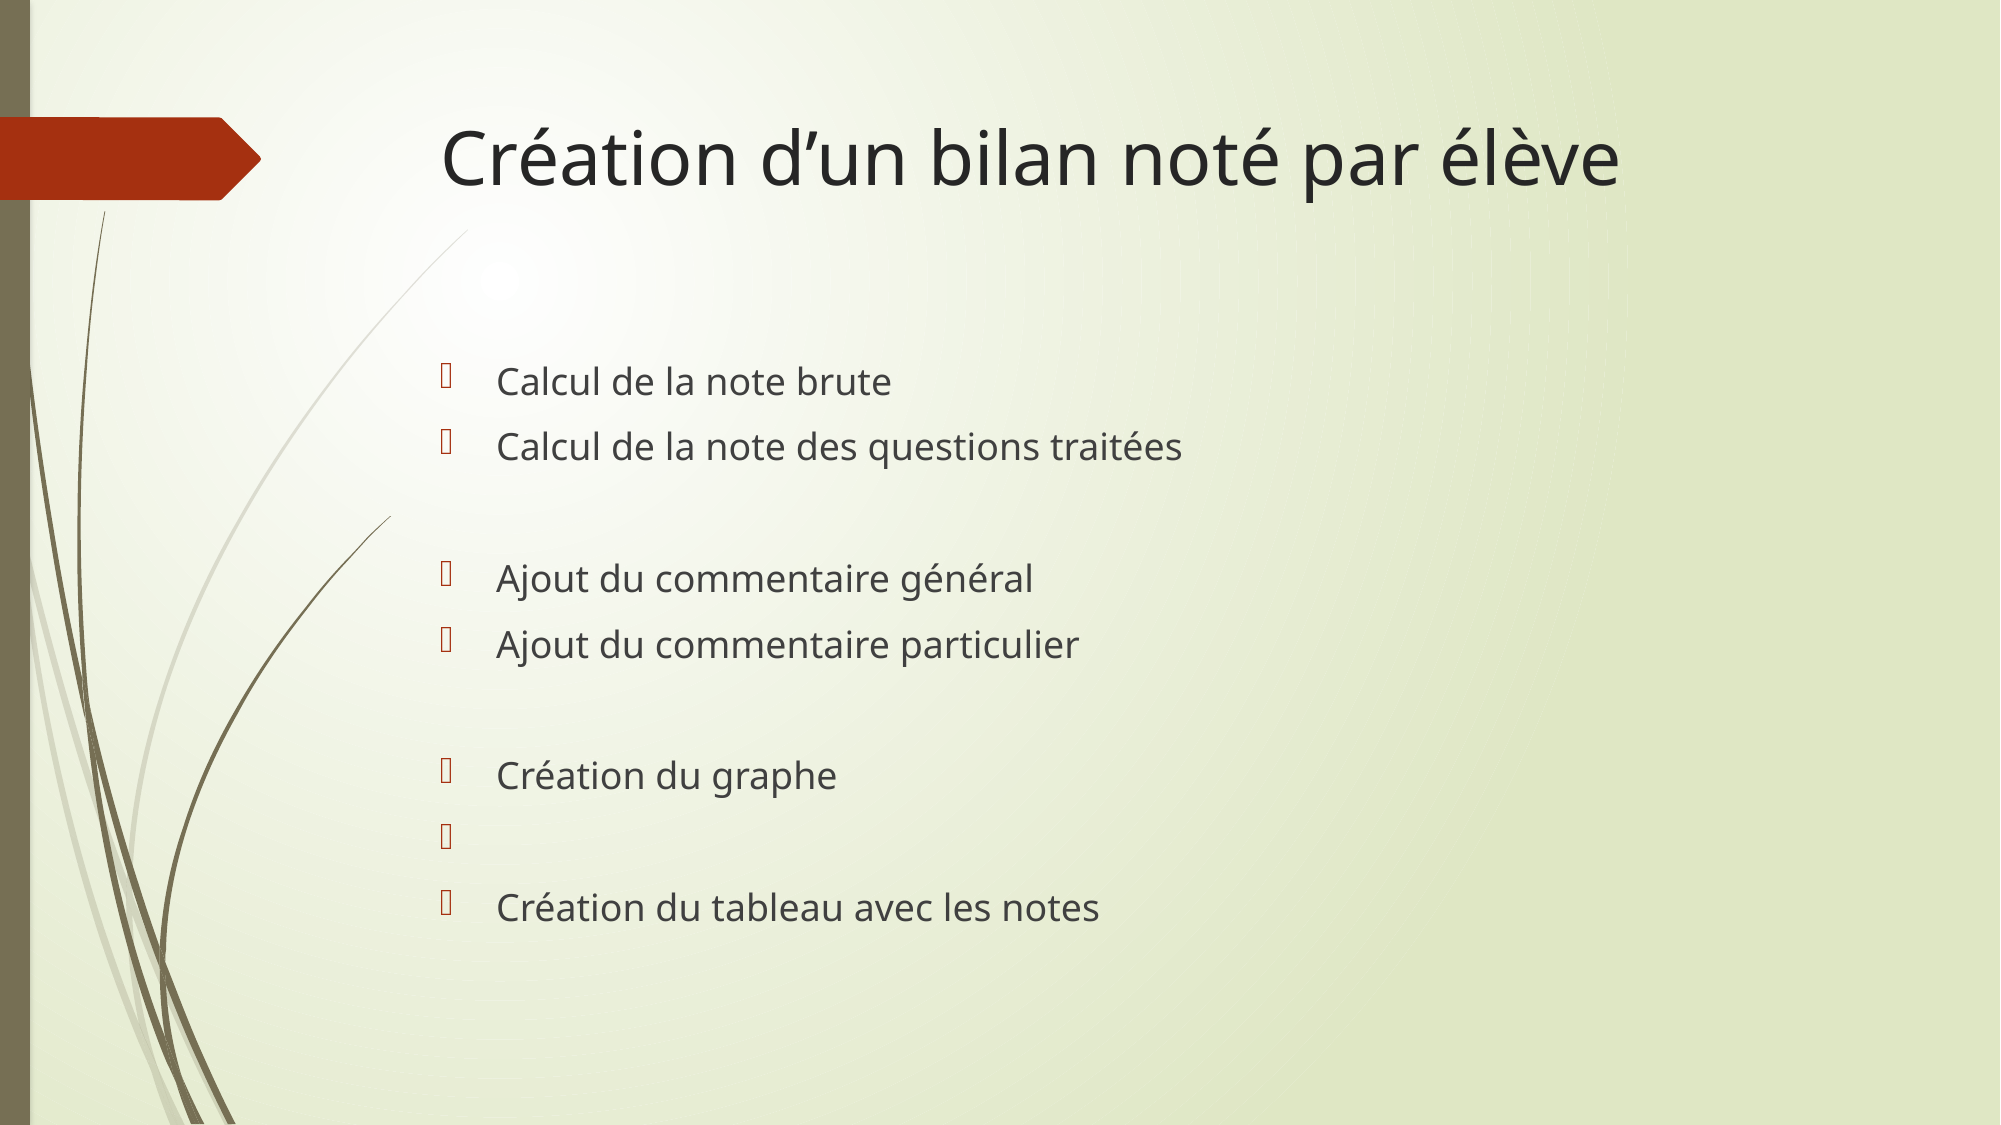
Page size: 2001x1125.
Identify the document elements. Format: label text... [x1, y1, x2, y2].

list Calcul de la note brute Calcul de la note des questions traitées Ajout du commentaire général Ajout du commentaire particulier Création du graphe Création du tableau avec les notes [424, 350, 1888, 970]
title Création d’un bilan noté par élève [425, 102, 1888, 313]
